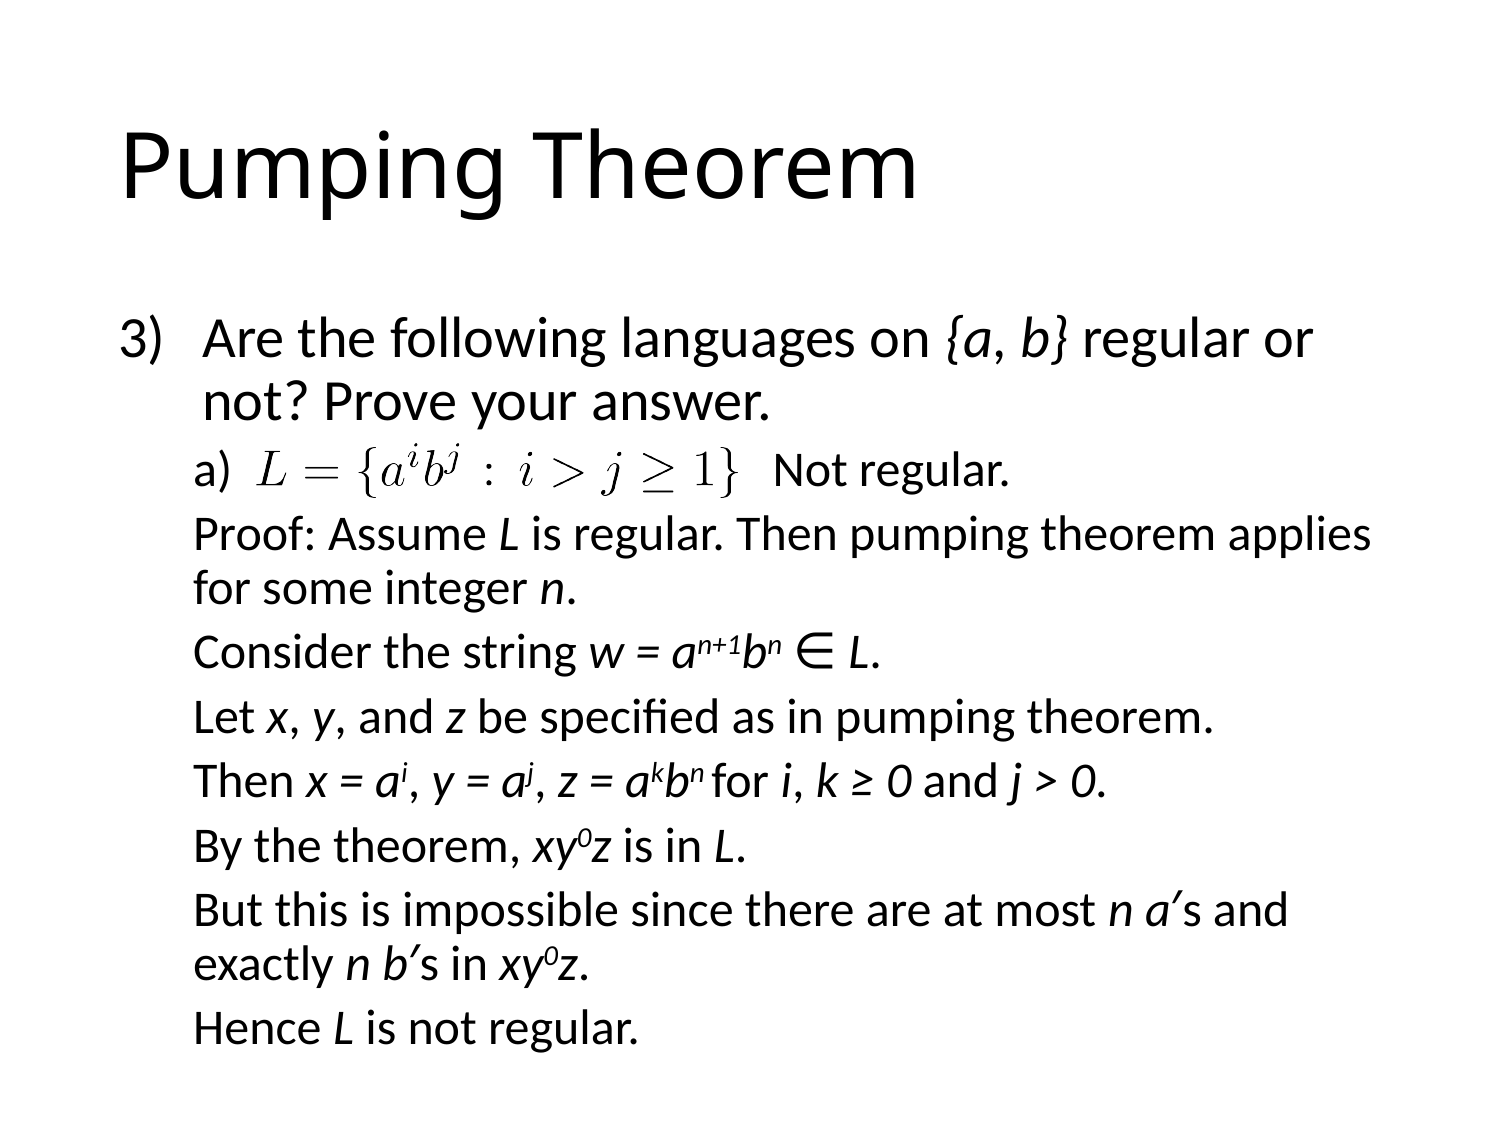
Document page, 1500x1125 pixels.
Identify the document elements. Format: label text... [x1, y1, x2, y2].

list Are the following languages on {a, b} regular or not? Prove your answer. Not regular. Proof: Assume L is regular. Then pumping theorem applies for some integer n. Consider the string w = an+1bn ∈ L. Let x, y, and z be specified as in pumping theorem. Then x = ai, y = aj, z = akbn for i, k ≥ 0 and j > 0. By the theorem, xy0z is in L. But this is impossible since there are at most n a′s and exactly n b′s in xy0z. Hence L is not regular. [103, 299, 1397, 1100]
title Pumping Theorem [103, 59, 1397, 278]
picture [256, 443, 738, 498]
